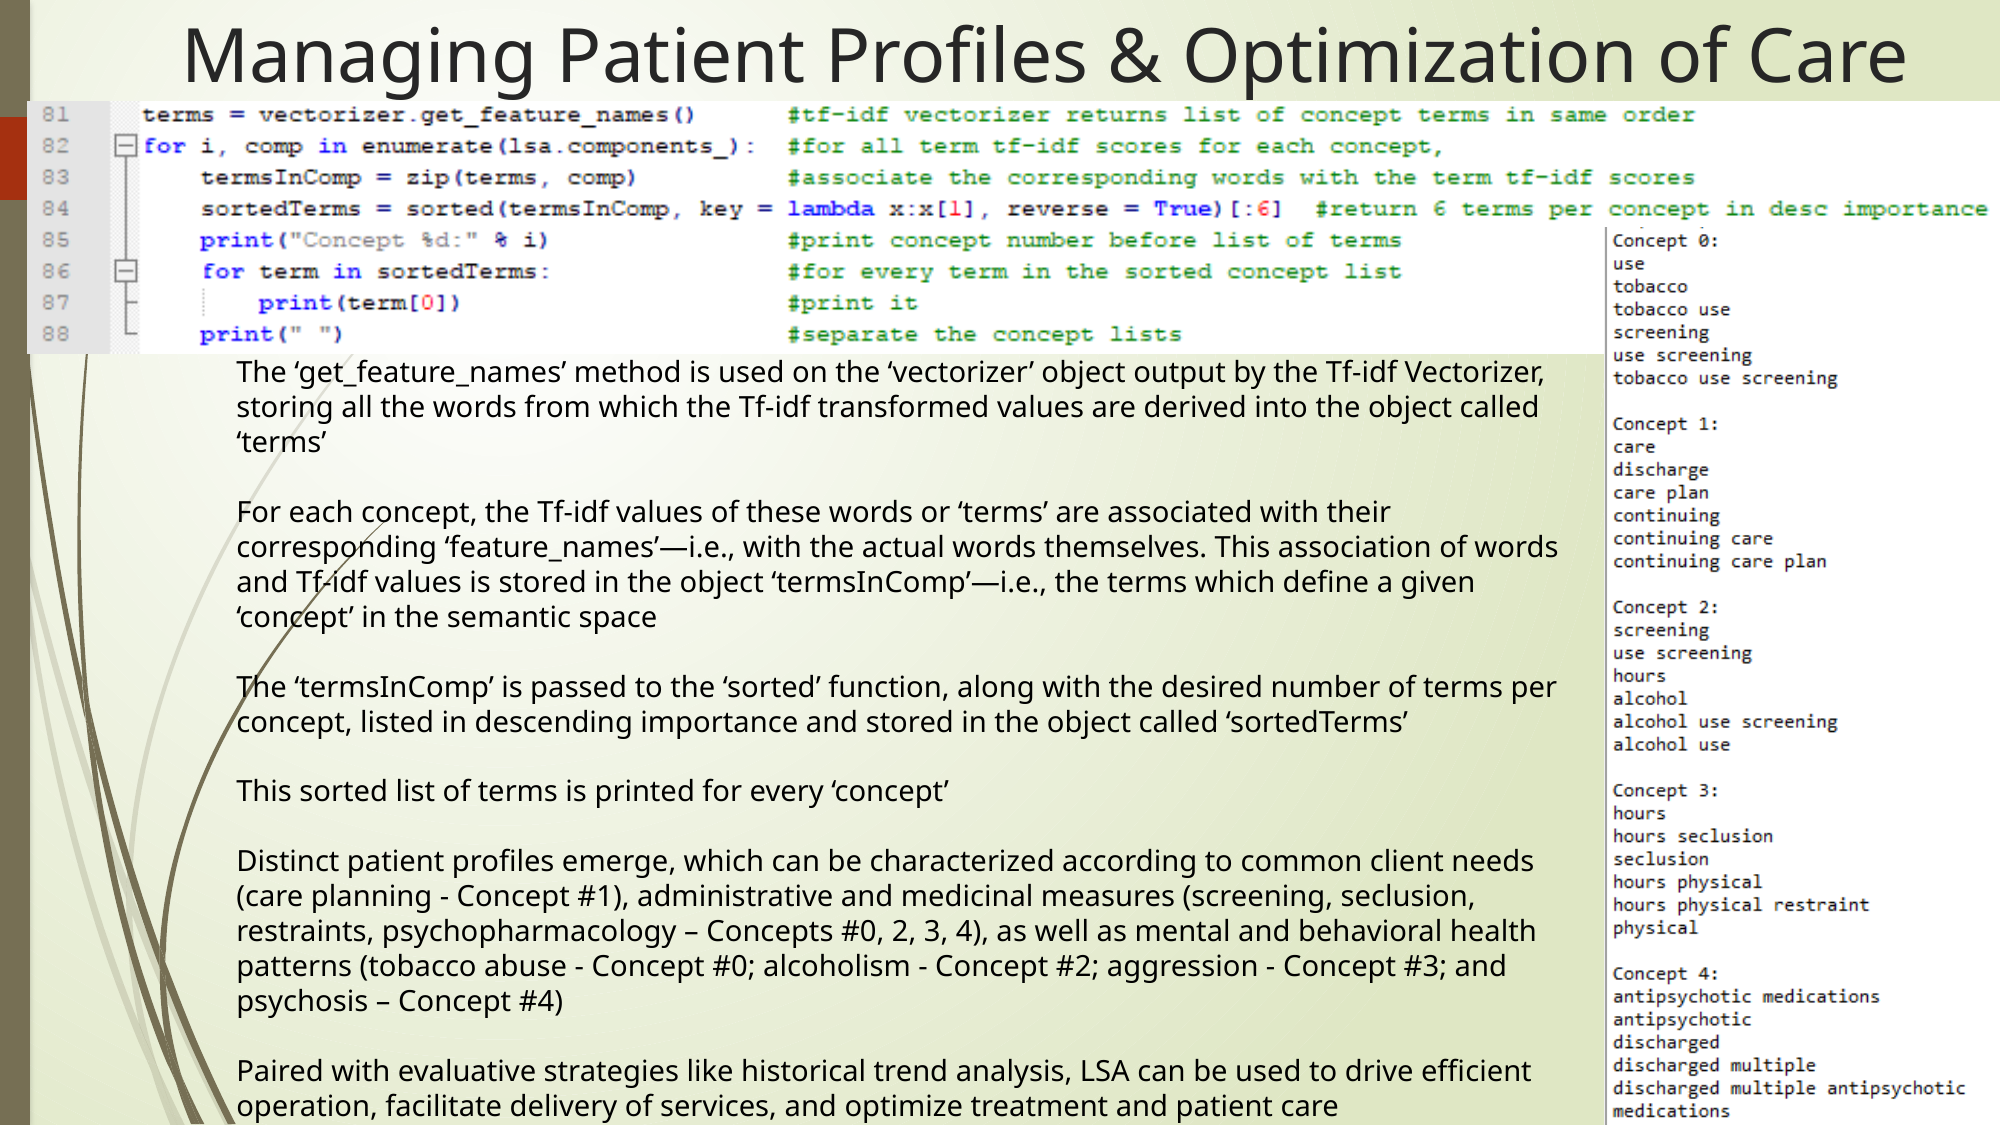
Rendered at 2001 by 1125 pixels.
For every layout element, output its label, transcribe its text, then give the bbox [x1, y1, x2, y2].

text_box The ‘get_feature_names’ method is used on the ‘vectorizer’ object output by the Tf-idf Vectorizer, storing all the words from which the Tf-idf transformed values are derived into the object called ‘terms’ For each concept, the Tf-idf values of these words or ‘terms’ are associated with their corresponding ‘feature_names’—i.e., with the actual words themselves. This association of words and Tf-idf values is stored in the object ‘termsInComp’—i.e., the terms which define a given ‘concept’ in the semantic space The ‘termsInComp’ is passed to the ‘sorted’ function, along with the desired number of terms per concept, listed in descending importance and stored in the object called ‘sortedTerms’ This sorted list of terms is printed for every ‘concept’ Distinct patient profiles emerge, which can be characterized according to common client needs (care planning - Concept #1), administrative and medicinal measures (screening, seclusion, restraints, psychopharmacology – Concepts #0, 2, 3, 4), as well as mental and behavioral health patterns (tobacco abuse - Concept #0; alcoholism - Concept #2; aggression - Concept #3; and psychosis – Concept #4) Paired with evaluative strategies like historical trend analysis, LSA can be used to drive efficient operation, facilitate delivery of services, and optimize treatment and patient care [221, 365, 1599, 1125]
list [27, 101, 2000, 354]
title Managing Patient Profiles & Optimization of Care [68, 0, 2000, 100]
picture [1604, 227, 2000, 1125]
